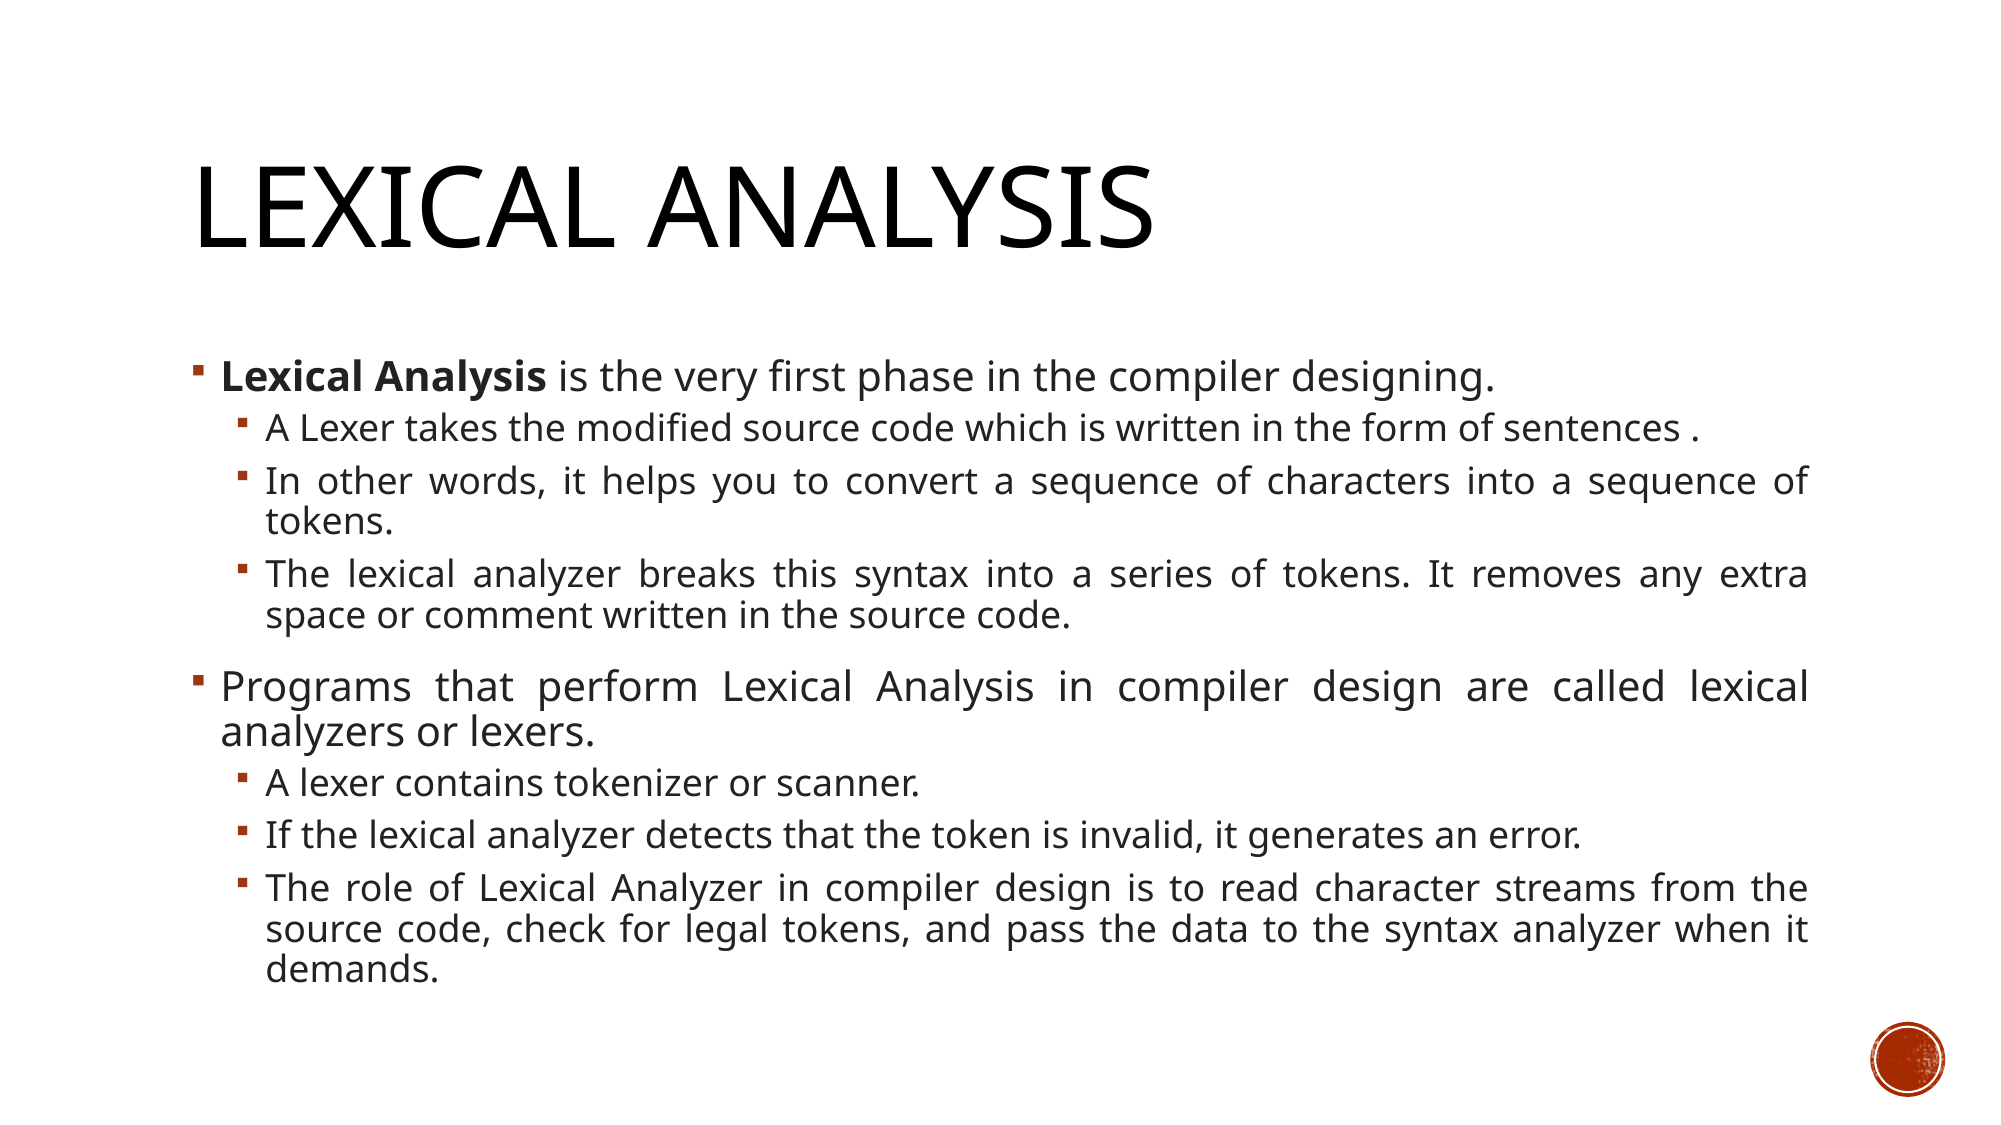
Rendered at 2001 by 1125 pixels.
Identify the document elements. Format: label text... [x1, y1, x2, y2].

title Lexical analysis [175, 79, 1826, 344]
list Lexical Analysis is the very first phase in the compiler designing. A Lexer takes the modified source code which is written in the form of sentences . In other words, it helps you to convert a sequence of characters into a sequence of tokens. The lexical analyzer breaks this syntax into a series of tokens. It removes any extra space or comment written in the source code. Programs that perform Lexical Analysis in compiler design are called lexical analyzers or lexers. A lexer contains tokenizer or scanner. If the lexical analyzer detects that the token is invalid, it generates an error. The role of Lexical Analyzer in compiler design is to read character streams from the source code, check for legal tokens, and pass the data to the syntax analyzer when it demands. [175, 348, 1826, 1013]
